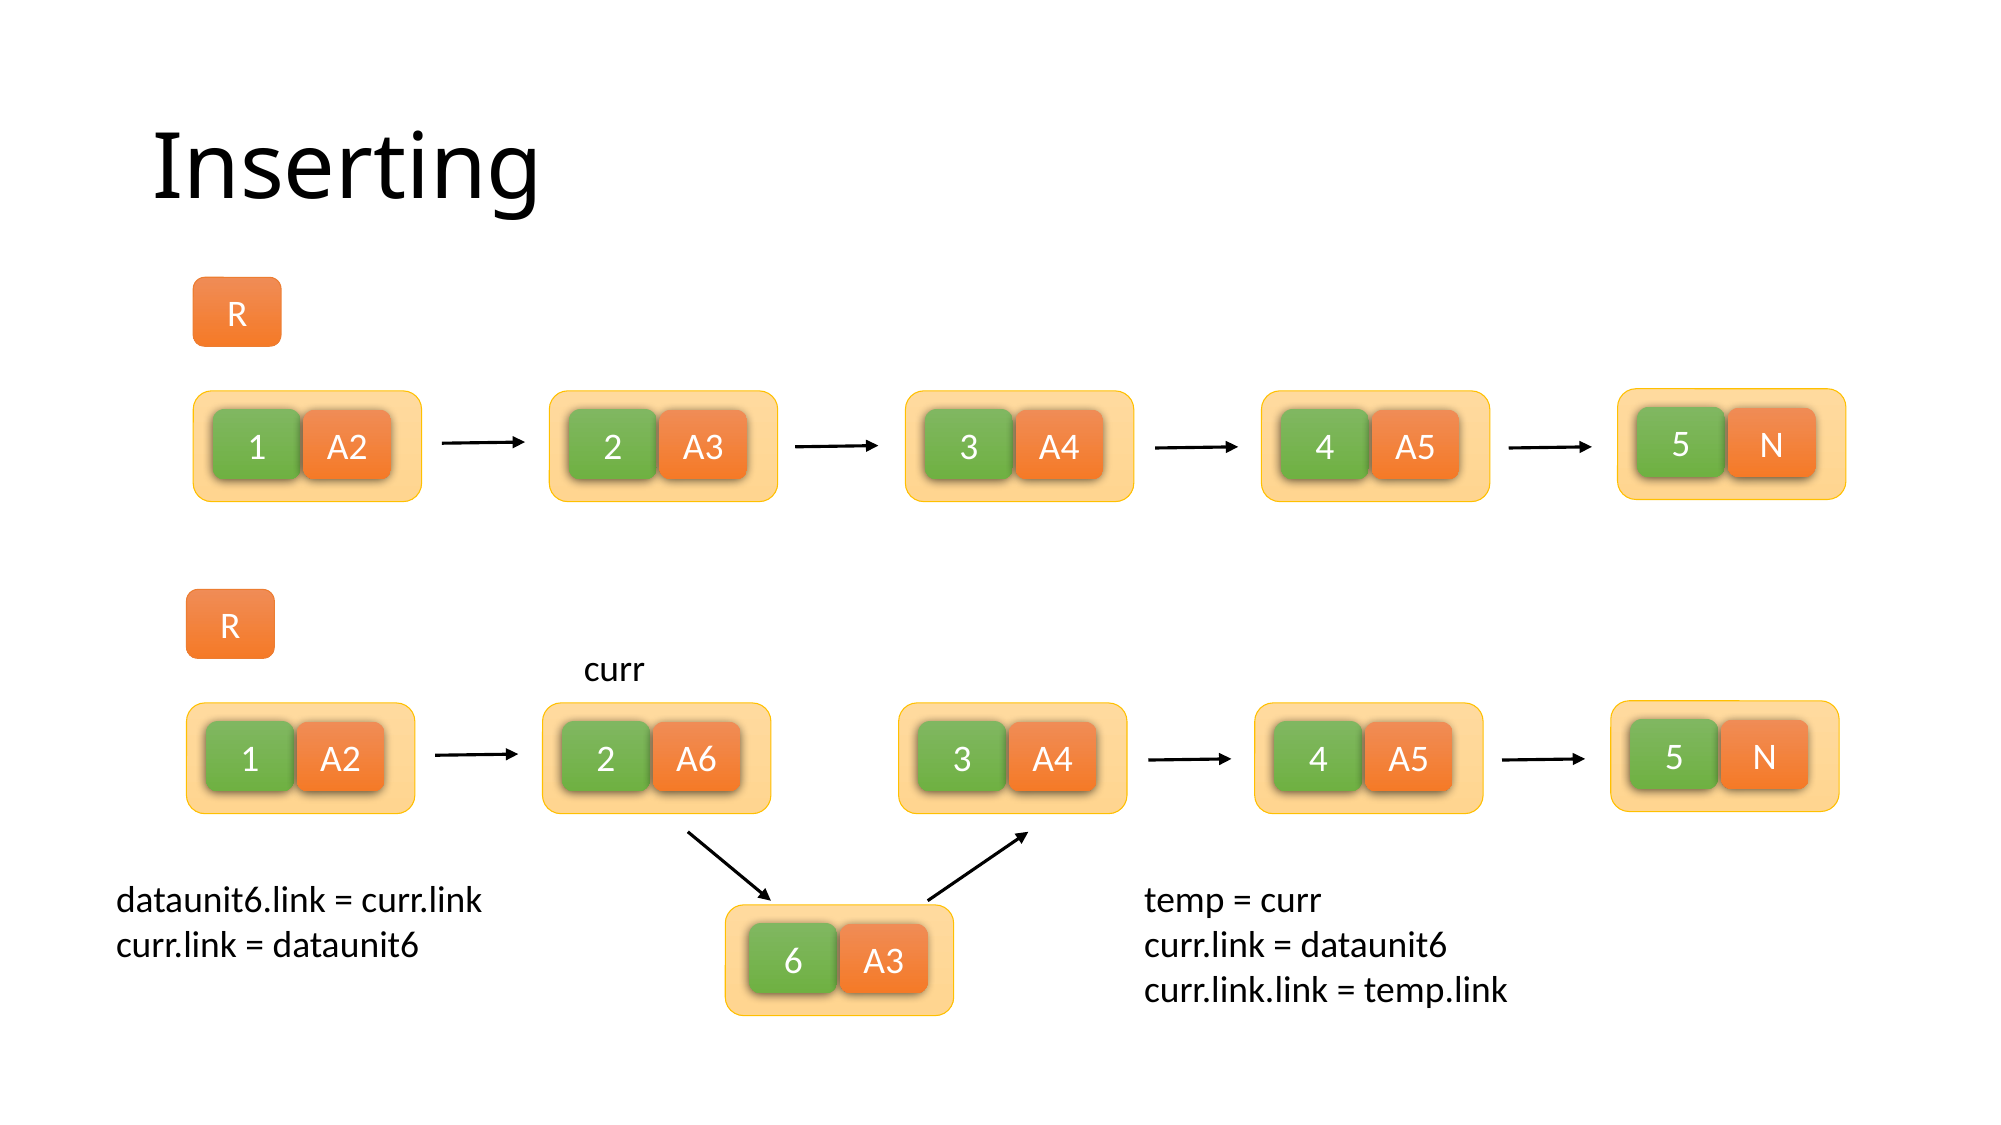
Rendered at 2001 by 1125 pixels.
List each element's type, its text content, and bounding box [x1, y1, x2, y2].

text_box 4 [1281, 408, 1367, 480]
text_box A2 [296, 721, 385, 792]
text_box A5 [1364, 721, 1453, 792]
text_box 5 [1630, 718, 1716, 790]
text_box A6 [652, 721, 741, 792]
text_box 4 [1274, 721, 1360, 792]
text_box [541, 702, 772, 815]
text_box A2 [303, 409, 392, 480]
text_box [1610, 700, 1840, 813]
text_box temp = curr curr.link = dataunit6 curr.link.link = temp.link [1129, 867, 1690, 1018]
title Inserting [137, 59, 1863, 278]
text_box [724, 904, 955, 1017]
text_box A5 [1371, 409, 1460, 480]
text_box R [185, 588, 275, 659]
text_box [898, 702, 1128, 815]
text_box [927, 831, 1029, 901]
text_box A4 [1015, 409, 1104, 480]
text_box 1 [212, 408, 298, 480]
text_box [1260, 390, 1491, 503]
text_box dataunit6.link = curr.link curr.link = dataunit6 [101, 867, 650, 973]
text_box [904, 390, 1135, 503]
text_box [1254, 702, 1484, 815]
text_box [687, 831, 771, 901]
text_box [185, 702, 416, 815]
text_box 2 [562, 721, 648, 792]
text_box 5 [1637, 406, 1723, 478]
text_box A4 [1008, 721, 1097, 792]
text_box 6 [749, 922, 835, 994]
text_box curr [568, 636, 726, 697]
text_box R [192, 276, 282, 347]
text_box 3 [918, 721, 1004, 792]
text_box A3 [659, 409, 748, 480]
text_box 2 [568, 408, 654, 480]
text_box N [1720, 719, 1809, 790]
text_box [1616, 388, 1847, 501]
text_box 1 [206, 721, 292, 792]
text_box [192, 390, 423, 503]
text_box A3 [839, 923, 928, 994]
text_box N [1727, 407, 1816, 478]
text_box [548, 390, 779, 503]
text_box 3 [924, 408, 1010, 480]
